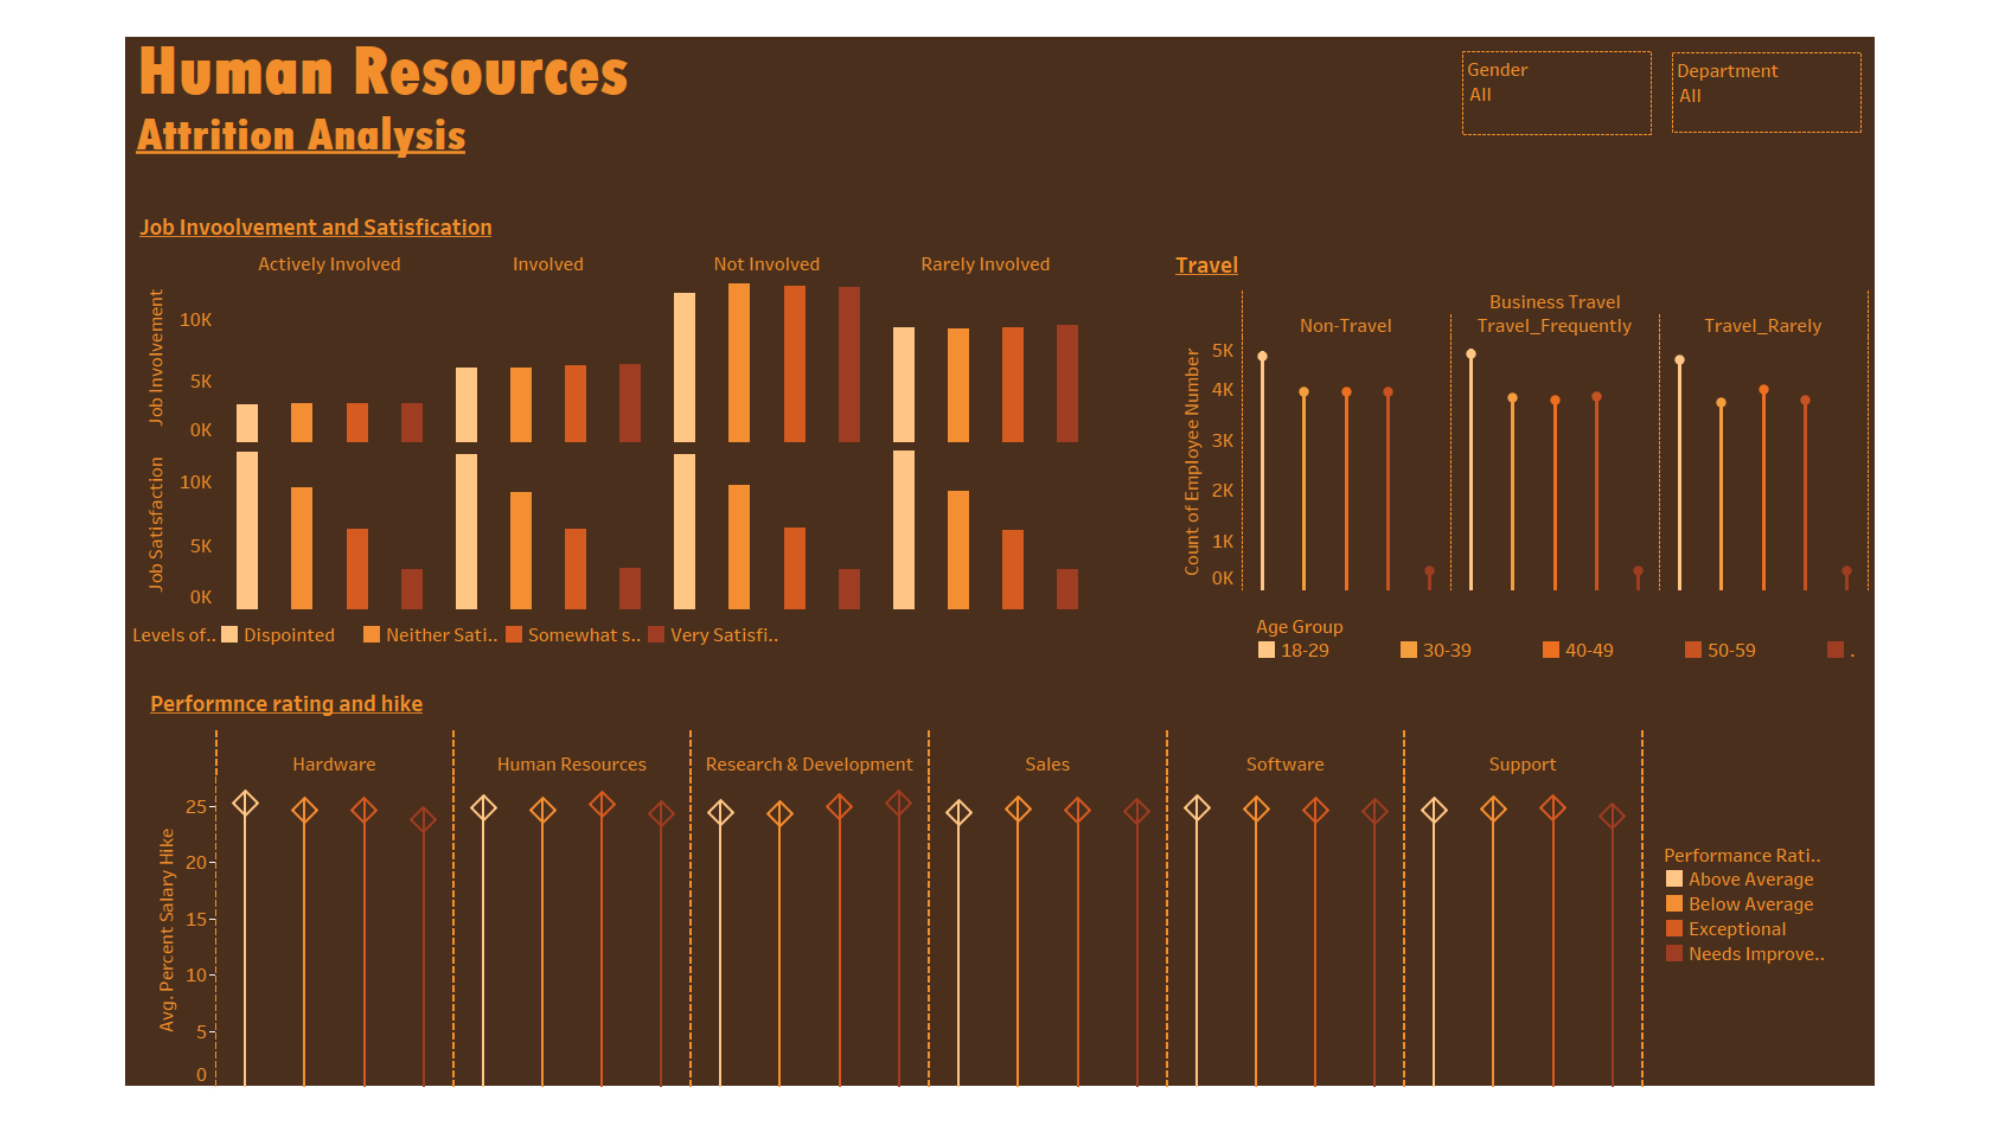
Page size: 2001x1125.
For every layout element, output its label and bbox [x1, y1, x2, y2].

picture [111, 0, 1889, 1125]
